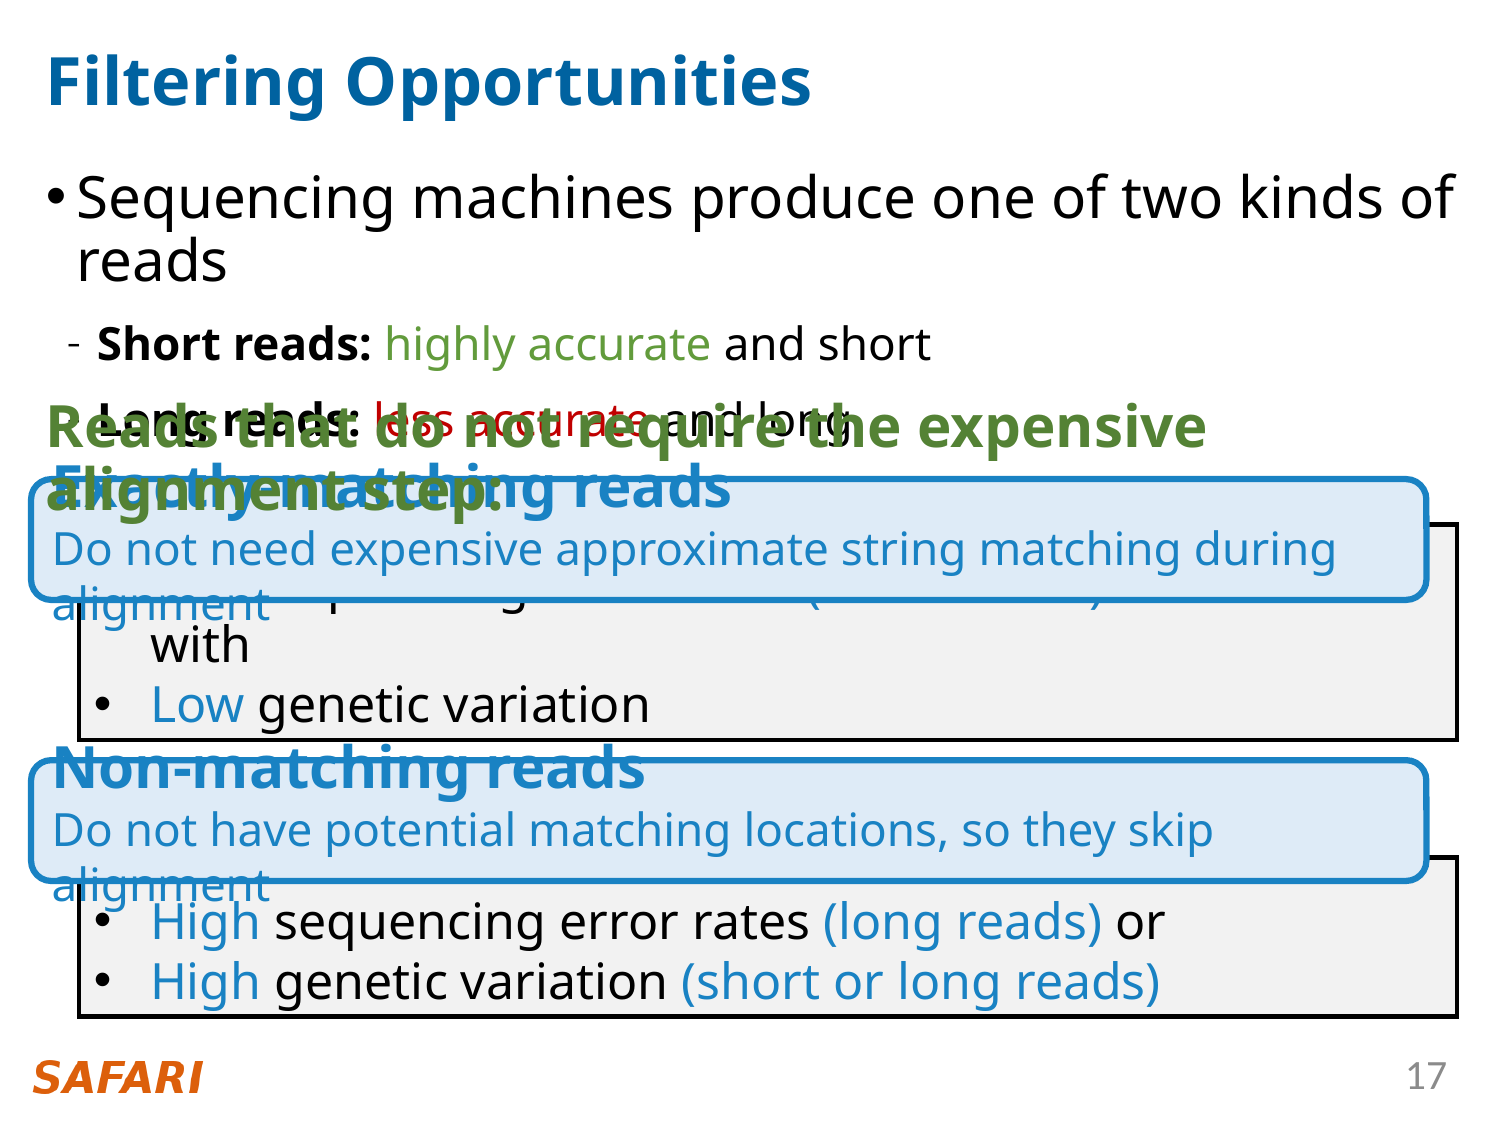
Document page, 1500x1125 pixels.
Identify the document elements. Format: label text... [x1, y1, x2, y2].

text_box Exactly-matching reads Do not need expensive approximate string matching during alignment [30, 483, 1428, 601]
text_box High sequencing error rates (long reads) or High genetic variation (short or long reads) [78, 856, 1458, 1018]
list Sequencing machines produce one of two kinds of reads Short reads: highly accurate and short Long reads: less accurate and long [31, 483, 1487, 1043]
list Sequencing machines produce one of two kinds of reads Short reads: highly accurate and short Long reads: less accurate and long [31, 160, 1487, 390]
text_box Low sequencing error rates (short reads) combined with Low genetic variation [78, 523, 1458, 741]
title Filtering Opportunities [31, 15, 1475, 143]
text_box Non-matching reads Do not have potential matching locations, so they skip alignment [30, 759, 1428, 883]
text_box Reads that do not require the expensive alignment step: [31, 390, 1500, 483]
picture [31, 1051, 209, 1104]
